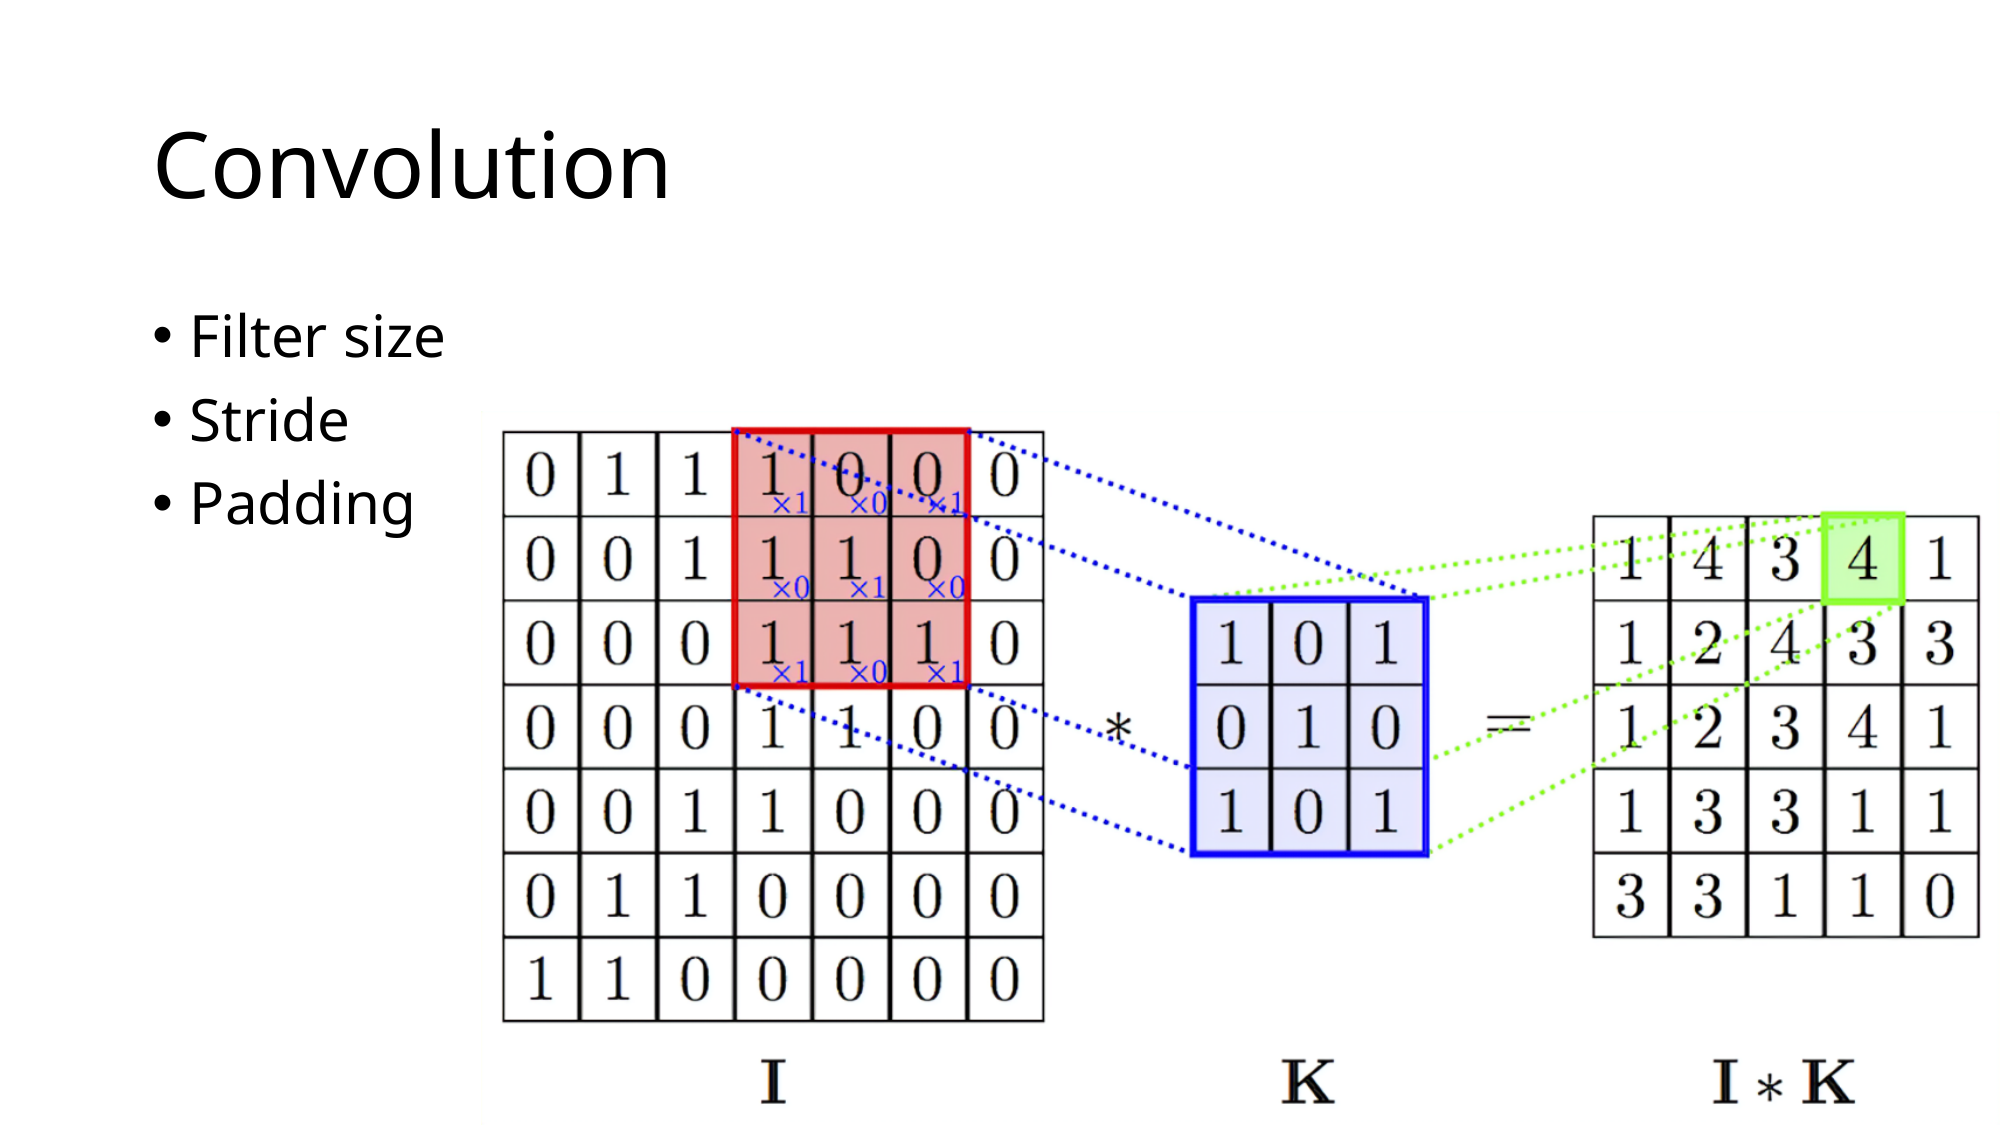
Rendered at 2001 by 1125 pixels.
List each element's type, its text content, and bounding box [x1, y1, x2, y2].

title Convolution [137, 59, 1863, 278]
picture [481, 411, 2000, 1125]
list Filter size Stride Padding [137, 299, 1863, 1014]
